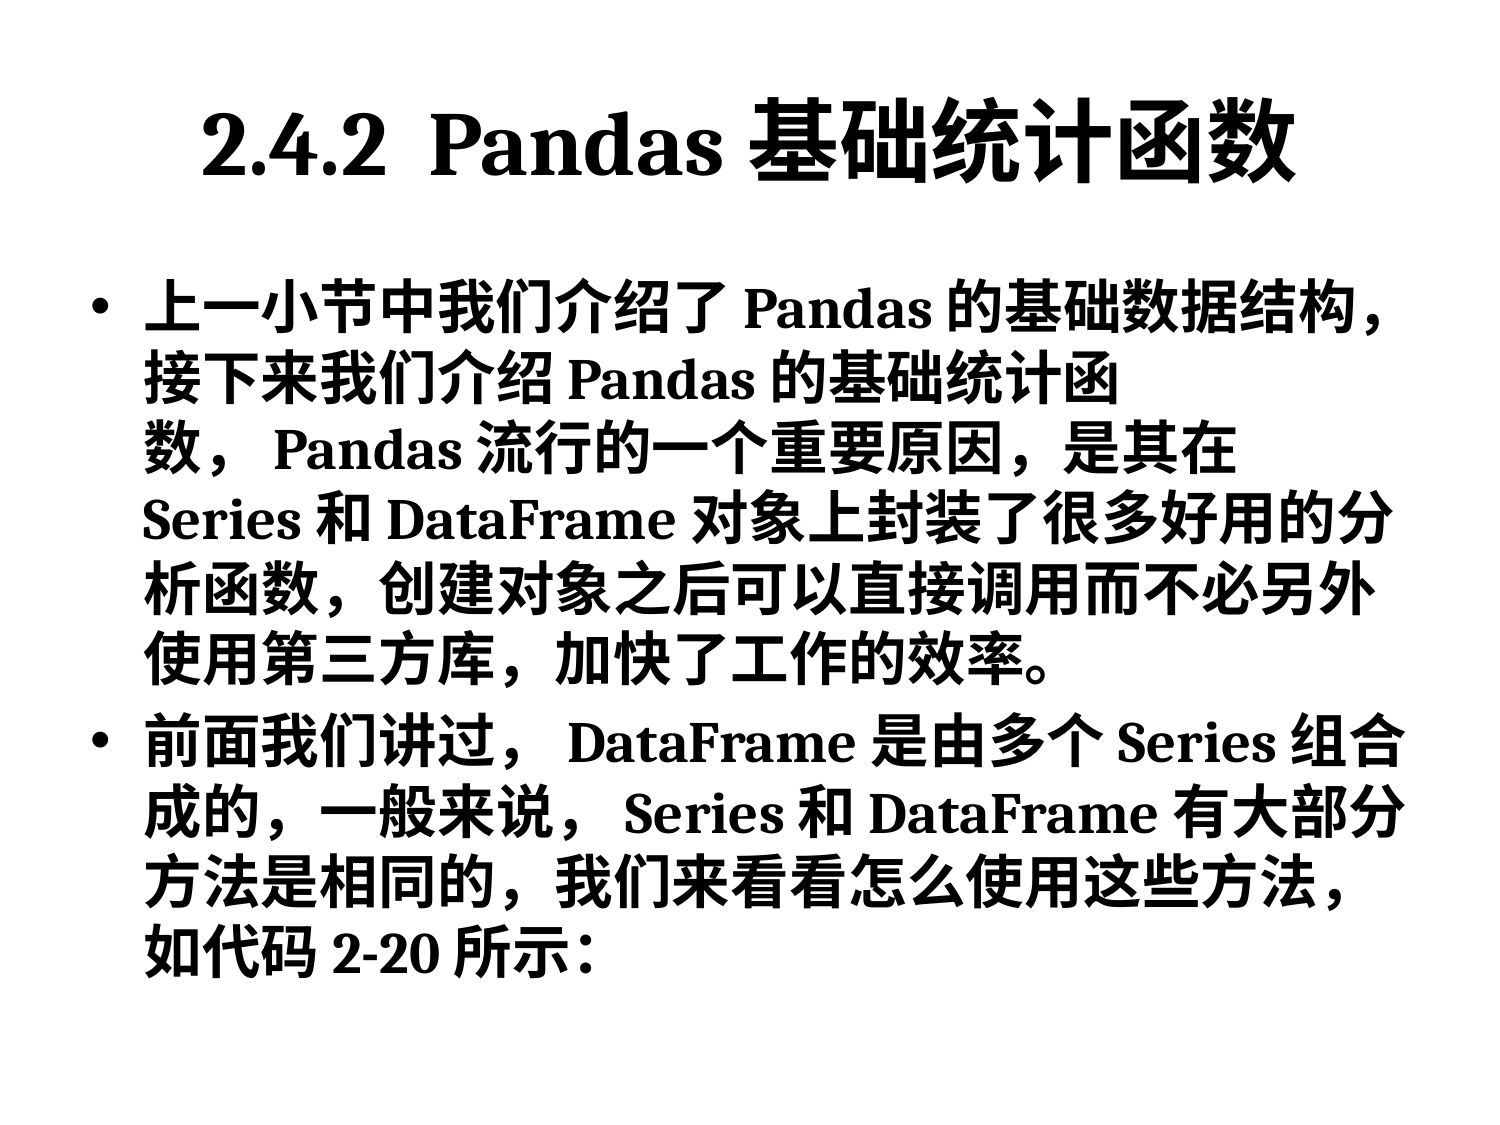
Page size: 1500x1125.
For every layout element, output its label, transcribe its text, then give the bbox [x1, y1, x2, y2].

list 上一小节中我们介绍了Pandas的基础数据结构，接下来我们介绍Pandas的基础统计函数，Pandas流行的一个重要原因，是其在Series和DataFrame对象上封装了很多好用的分析函数，创建对象之后可以直接调用而不必另外使用第三方库，加快了工作的效率。 前面我们讲过，DataFrame是由多个Series组合成的，一般来说，Series和DataFrame有大部分方法是相同的，我们来看看怎么使用这些方法，如代码2-20所示： [75, 262, 1425, 1005]
title 2.4.2 Pandas基础统计函数 [75, 45, 1425, 233]
